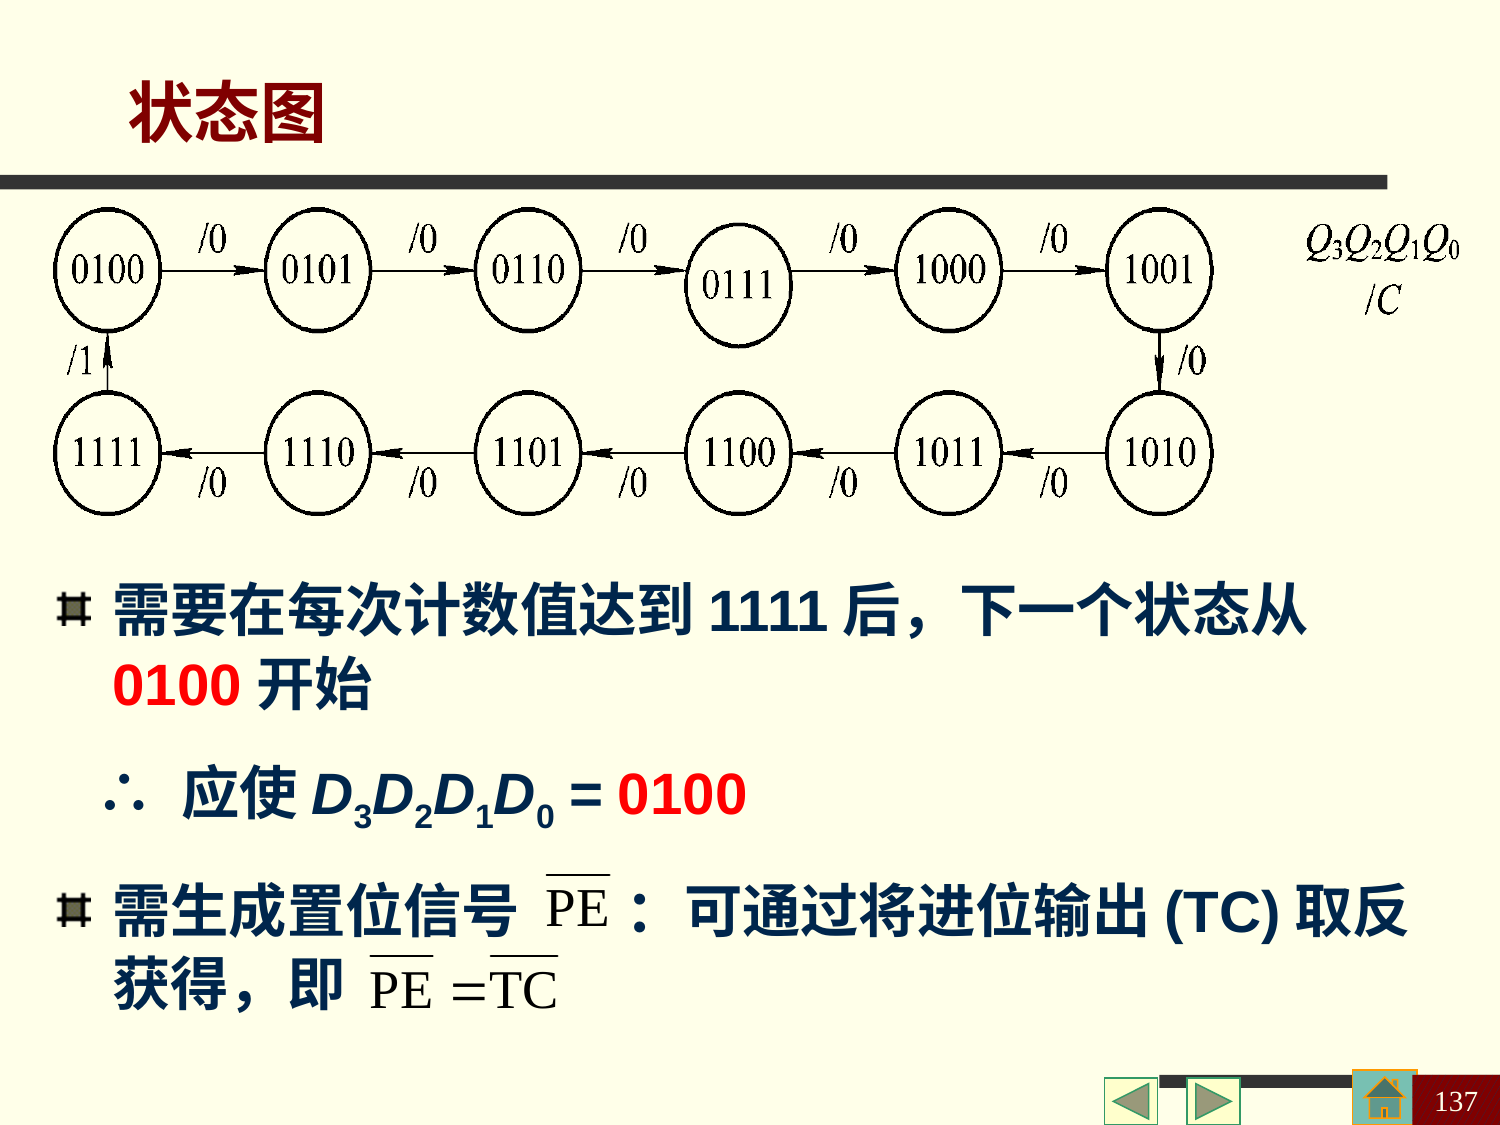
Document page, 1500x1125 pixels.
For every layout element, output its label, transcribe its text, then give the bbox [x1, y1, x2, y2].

picture [537, 861, 621, 936]
picture [52, 207, 1460, 516]
text_box 137 [1412, 1074, 1500, 1125]
title 状态图 [112, 54, 1388, 159]
picture [55, 891, 91, 927]
text_box 需要在每次计数值达到1111后，下一个状态从0100开始 ∴ 应使D3D2D1D0 = 0100 需生成置位信号 ：可通过将进位输出(TC)取反获得，即 [41, 562, 1436, 1035]
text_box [359, 940, 573, 1025]
picture [55, 590, 91, 626]
